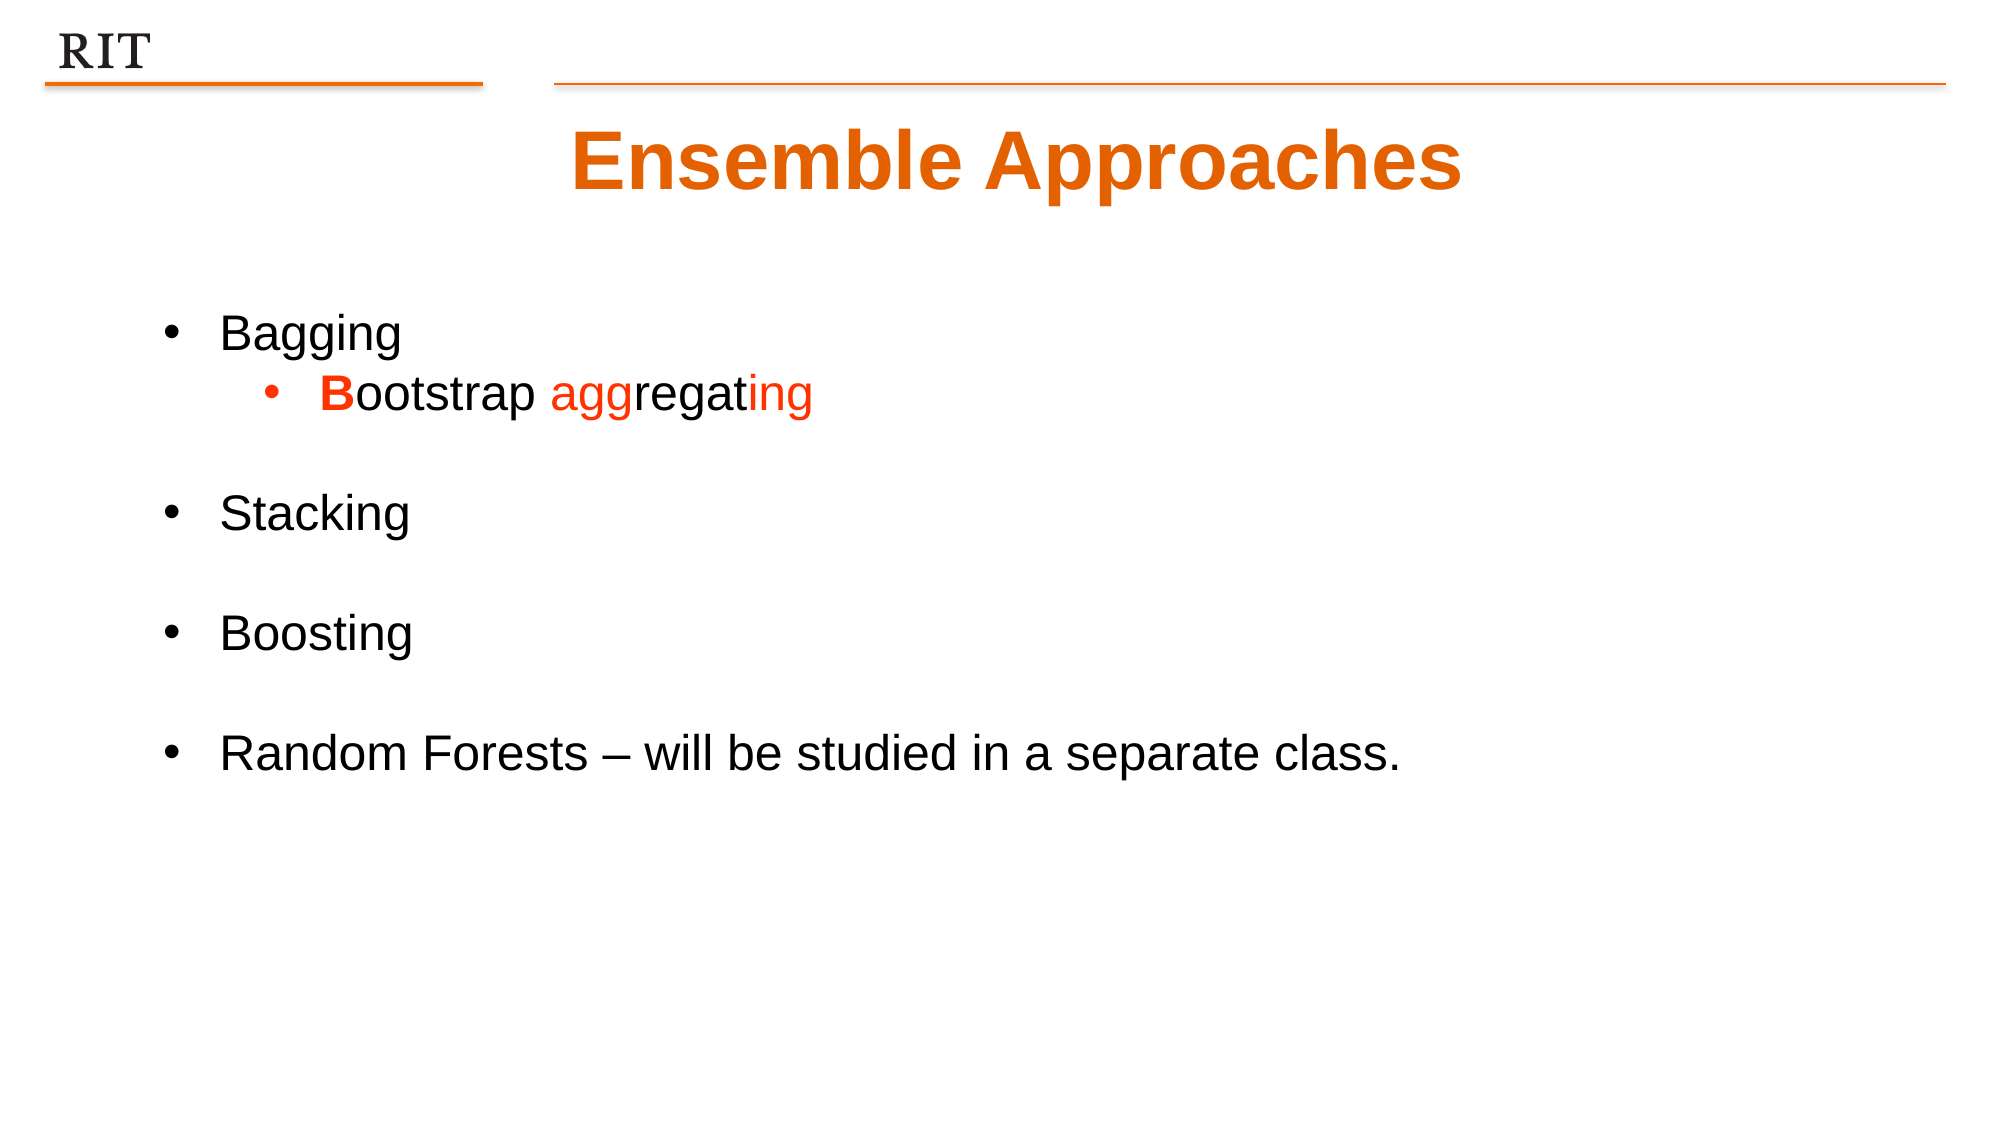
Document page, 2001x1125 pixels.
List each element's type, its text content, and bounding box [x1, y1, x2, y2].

text_box Bagging Bootstrap aggregating Stacking Boosting Random Forests – will be studied in a separate class. [143, 280, 1892, 966]
title Ensemble Approaches [117, 114, 1918, 198]
